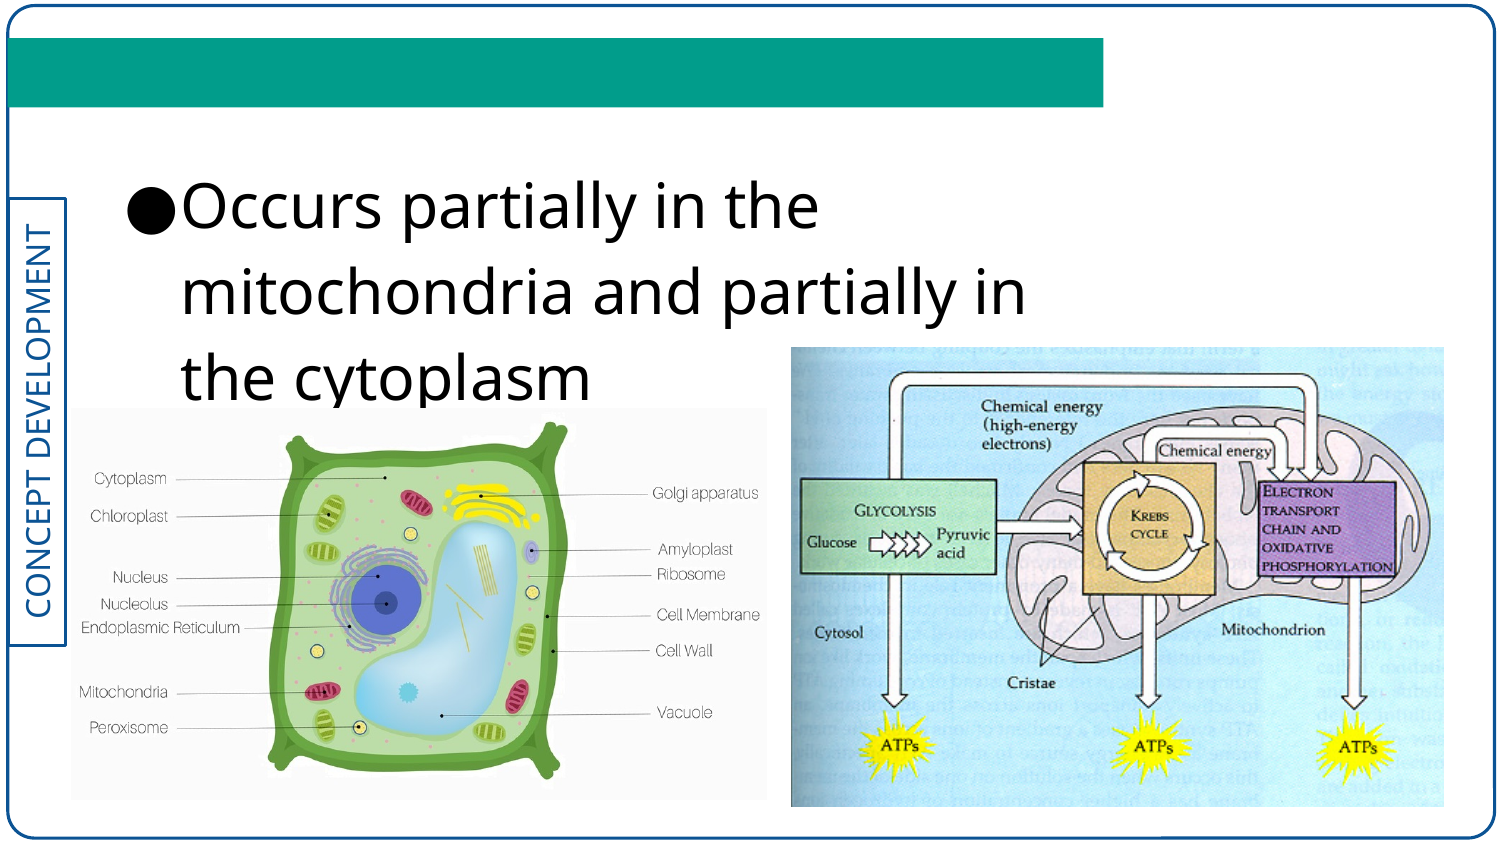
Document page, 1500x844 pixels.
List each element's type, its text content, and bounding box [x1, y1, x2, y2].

picture [790, 347, 1444, 808]
picture [71, 408, 767, 801]
list Occurs partially in the mitochondria and partially in the cytoplasm [90, 139, 1104, 807]
